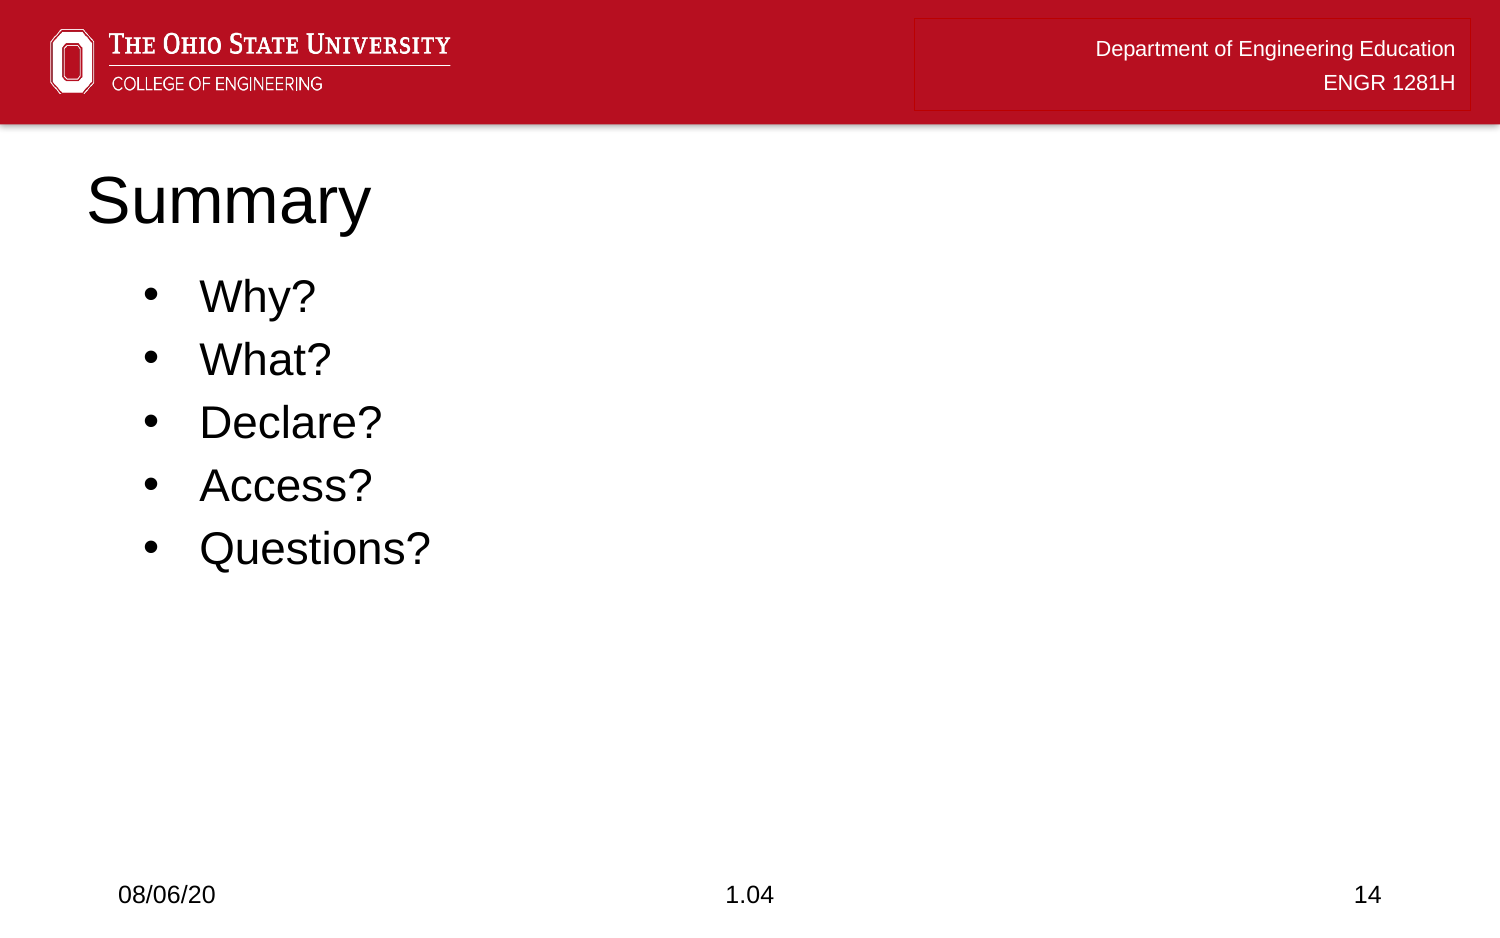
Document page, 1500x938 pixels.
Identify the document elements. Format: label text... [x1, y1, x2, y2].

list Why? What? Declare? Access? Questions? [72, 258, 1422, 869]
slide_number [103, 868, 441, 919]
footer 1.04 [496, 868, 1004, 919]
title Summary [72, 143, 1433, 251]
slide_number 14 [1059, 868, 1397, 919]
